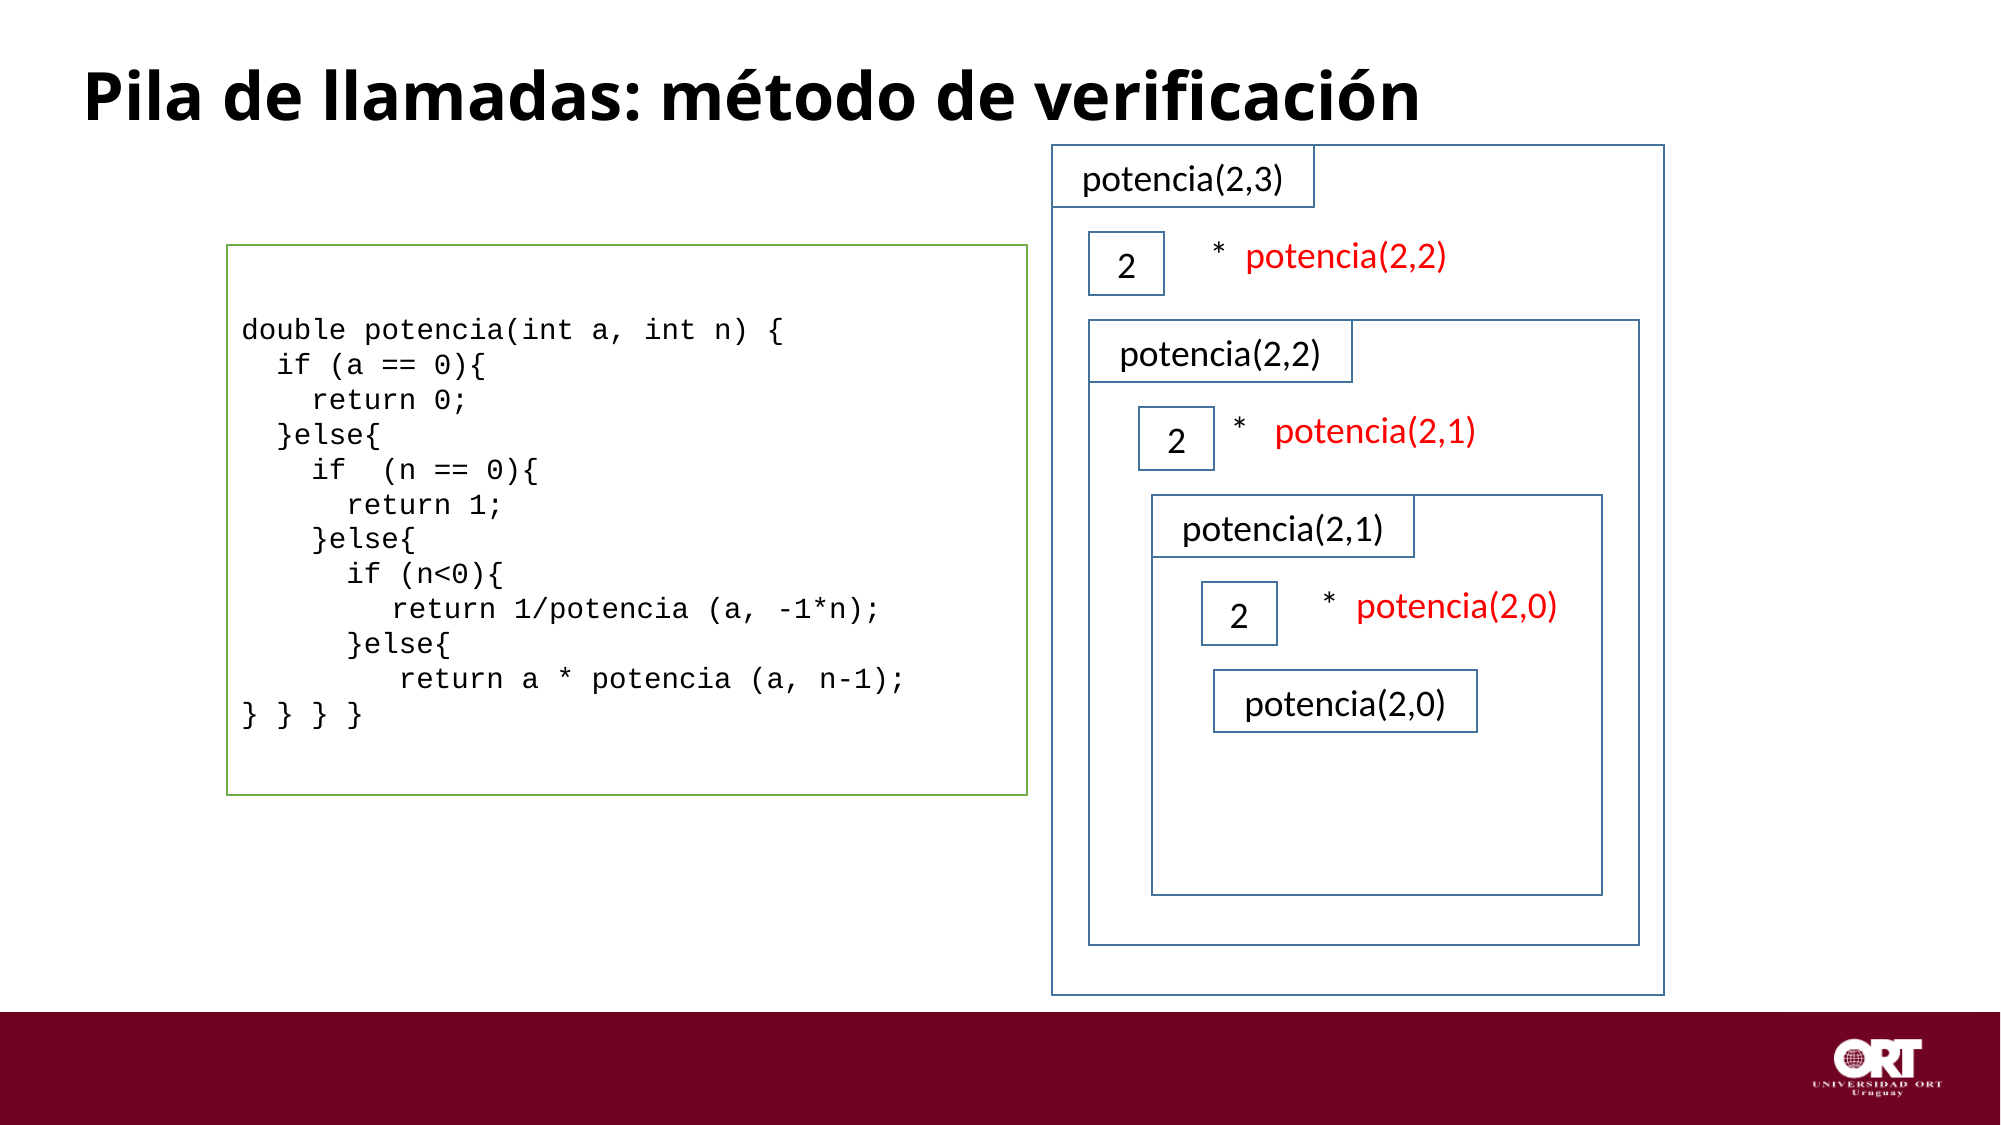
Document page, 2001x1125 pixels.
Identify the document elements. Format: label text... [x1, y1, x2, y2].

text_box * potencia(2,2) [1163, 244, 1494, 308]
text_box 2 [1138, 406, 1215, 471]
text_box double potencia(int a, int n) { if (a == 0){ return 0; }else{ if (n == 0){ return 1; }else{ if (n<0){ return 1/potencia (a, -1*n); }else{ return a * potencia (a, n-1); } } } } [226, 244, 1028, 796]
text_box [1051, 144, 1665, 996]
text_box [1088, 319, 1640, 946]
text_box potencia(2,0) [1213, 669, 1478, 733]
text_box [1151, 494, 1603, 896]
text_box 2 [1088, 231, 1165, 296]
text_box potencia(2,2) [1088, 319, 1353, 383]
text_box potencia(2,1) [1151, 494, 1415, 558]
text_box Pila de llamadas: método de verificación [67, 55, 1865, 121]
picture [1781, 1014, 1978, 1125]
text_box * potencia(2,1) [1213, 419, 1494, 483]
text_box potencia(2,3) [1051, 144, 1315, 208]
text_box 2 [1201, 581, 1278, 646]
text_box [67, 121, 1984, 562]
text_box * potencia(2,0) [1276, 594, 1603, 658]
